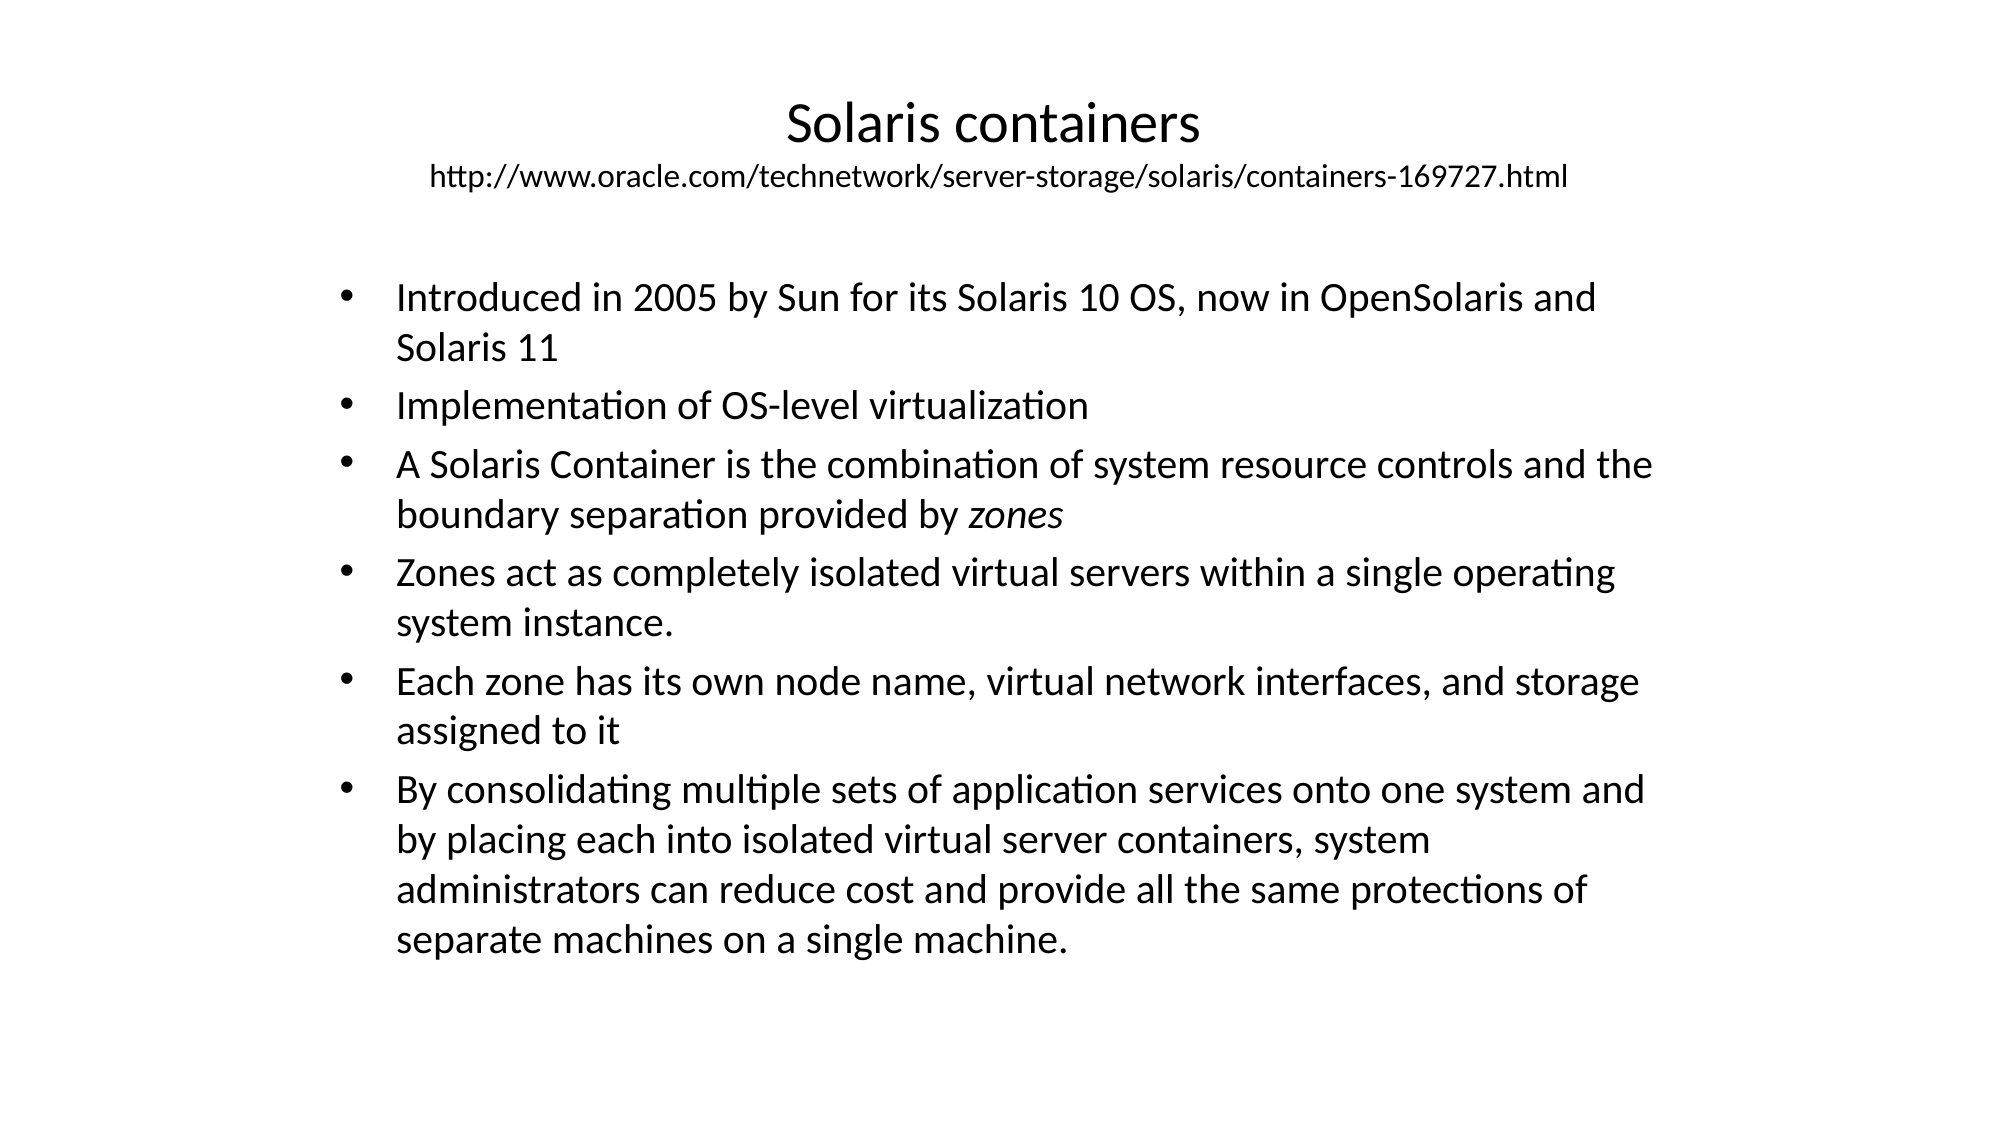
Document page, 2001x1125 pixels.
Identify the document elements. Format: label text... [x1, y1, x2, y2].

text_box Introduced in 2005 by Sun for its Solaris 10 OS, now in OpenSolaris and Solaris 11 Implementation of OS-level virtualization A Solaris Container is the combination of system resource controls and the boundary separation provided by zones Zones act as completely isolated virtual servers within a single operating system instance. Each zone has its own node name, virtual network interfaces, and storage assigned to it By consolidating multiple sets of application services onto one system and by placing each into isolated virtual server containers, system administrators can reduce cost and provide all the same protections of separate machines on a single machine. [324, 262, 1675, 1005]
text_box Solaris containers http://www.oracle.com/technetwork/server-storage/solaris/containers-169727.html [324, 45, 1675, 233]
